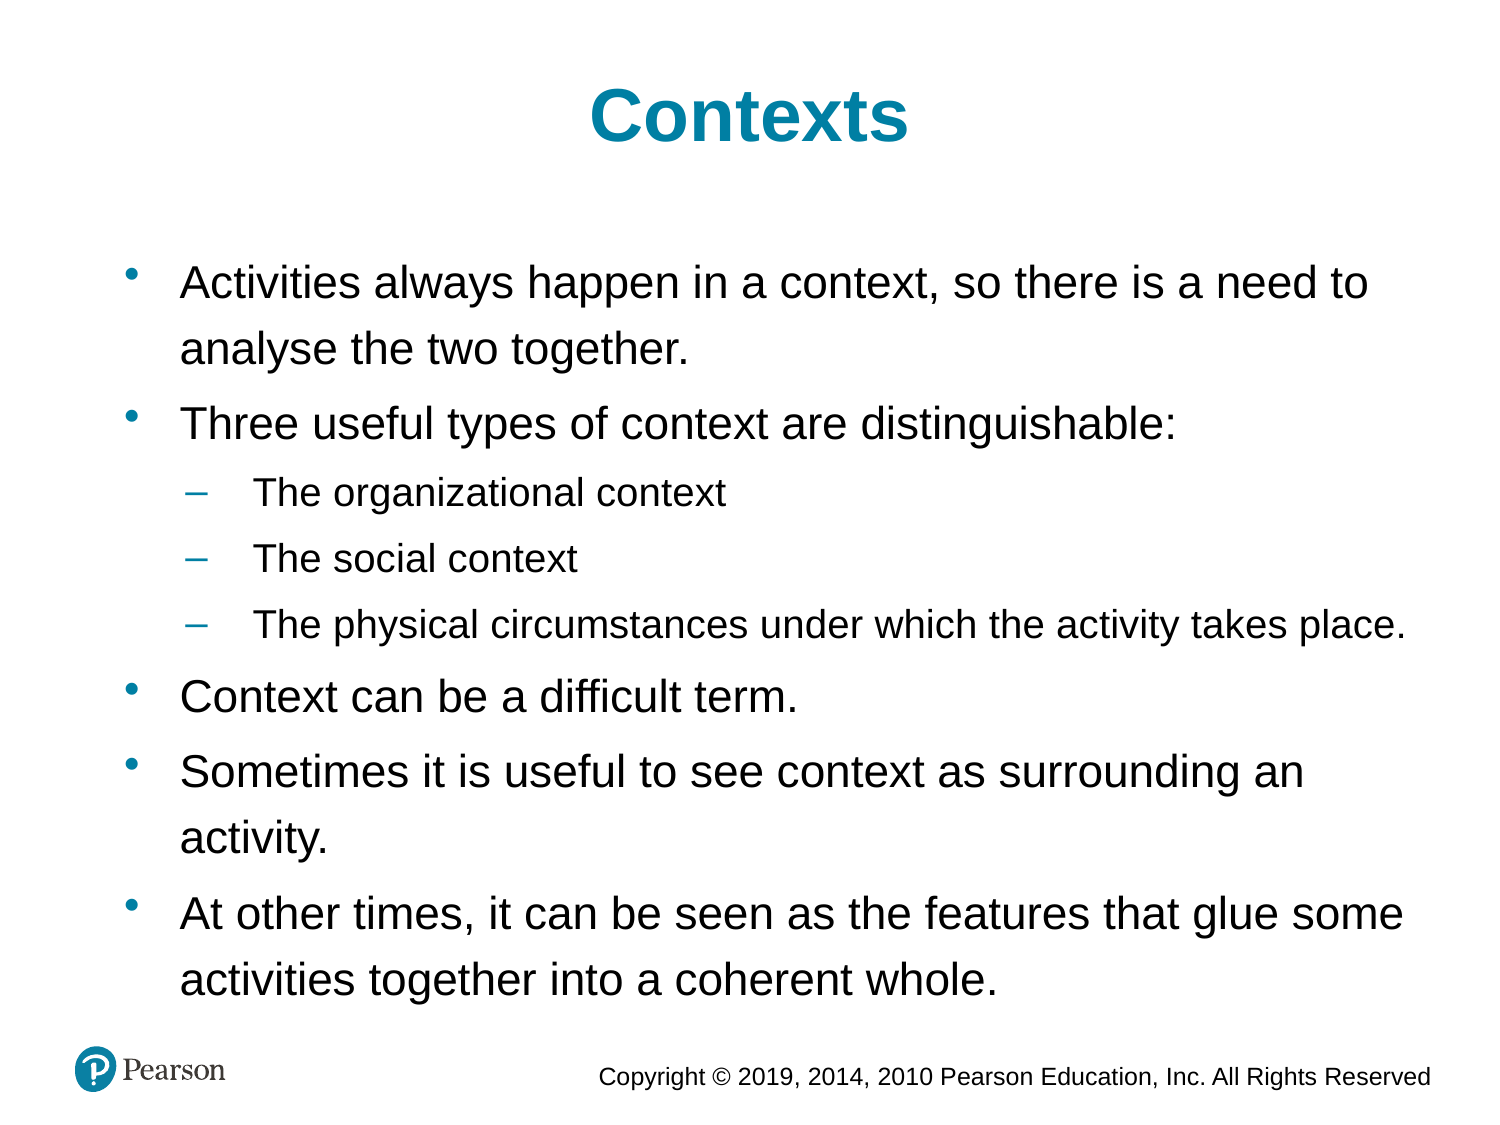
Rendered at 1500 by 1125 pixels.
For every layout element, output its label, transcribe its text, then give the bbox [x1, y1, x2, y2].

list Activities always happen in a context, so there is a need to analyse the two together. Three useful types of context are distinguishable: The organizational context The social context The physical circumstances under which the activity takes place. Context can be a difficult term. Sometimes it is useful to see context as surrounding an activity. At other times, it can be seen as the features that glue some activities together into a coherent whole. [109, 233, 1460, 1027]
title Contexts [75, 62, 1425, 161]
